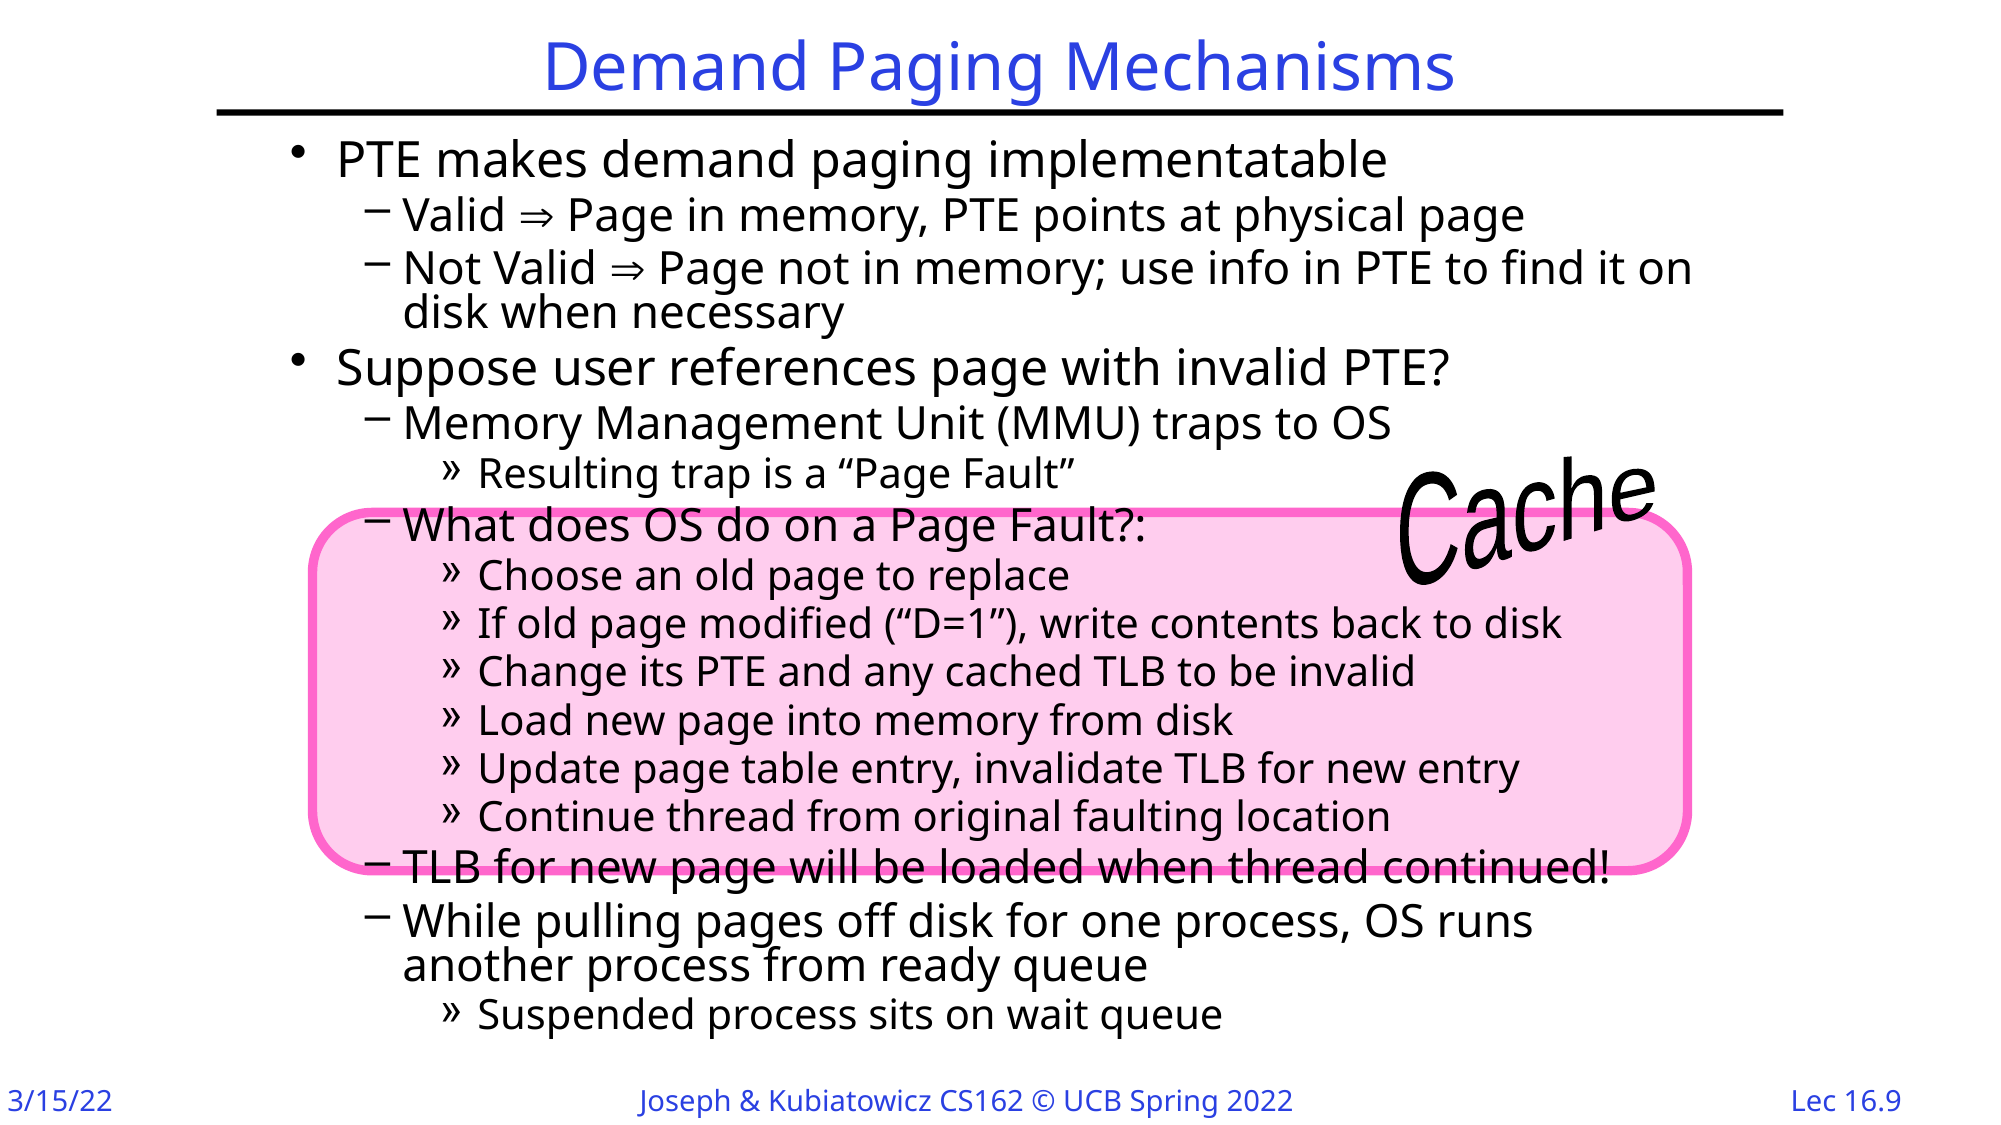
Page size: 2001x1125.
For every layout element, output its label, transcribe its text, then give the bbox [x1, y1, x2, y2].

title Demand Paging Mechanisms [216, 24, 1784, 113]
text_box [312, 449, 1688, 871]
list PTE makes demand paging implementatable Valid  Page in memory, PTE points at physical page Not Valid  Page not in memory; use info in PTE to find it on disk when necessary Suppose user references page with invalid PTE? Memory Management Unit (MMU) traps to OS Resulting trap is a “Page Fault” What does OS do on a Page Fault?: Choose an old page to replace If old page modified (“D=1”), write contents back to disk Change its PTE and any cached TLB to be invalid Load new page into memory from disk Update page table entry, invalidate TLB for new entry Continue thread from original faulting location TLB for new page will be loaded when thread continued! While pulling pages off disk for one process, OS runs another process from ready queue Suspended process sits on wait queue [275, 132, 1725, 1125]
